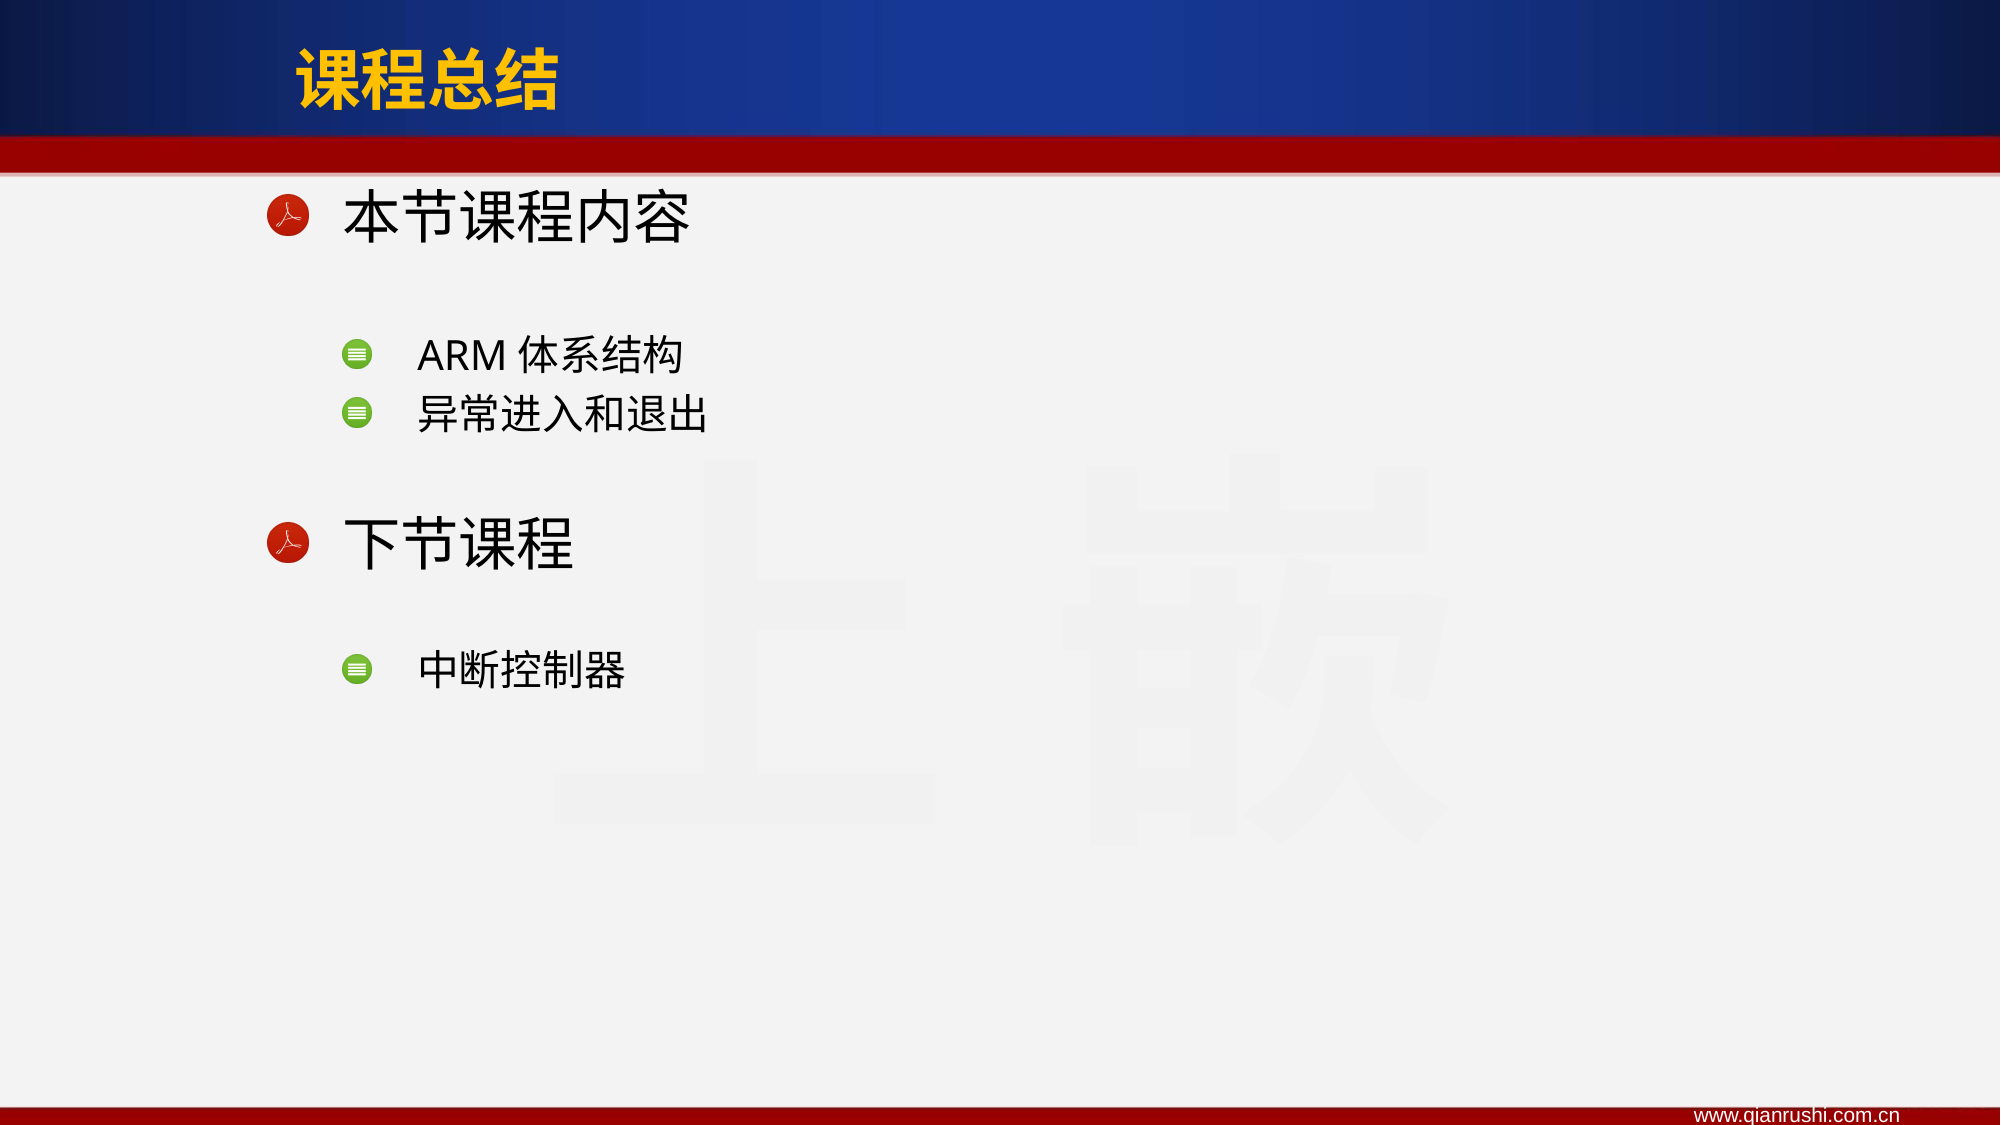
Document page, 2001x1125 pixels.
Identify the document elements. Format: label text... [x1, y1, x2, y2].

list 课程总结 [279, 30, 1229, 137]
picture [267, 194, 309, 236]
picture [267, 522, 309, 563]
picture [342, 339, 372, 369]
text_box 本节课程内容 ARM体系结构 异常进入和退出 下节课程 中断控制器 [249, 172, 1750, 982]
picture [0, 1106, 2000, 1125]
picture [342, 654, 372, 684]
picture [342, 397, 372, 428]
picture [0, 0, 2000, 172]
